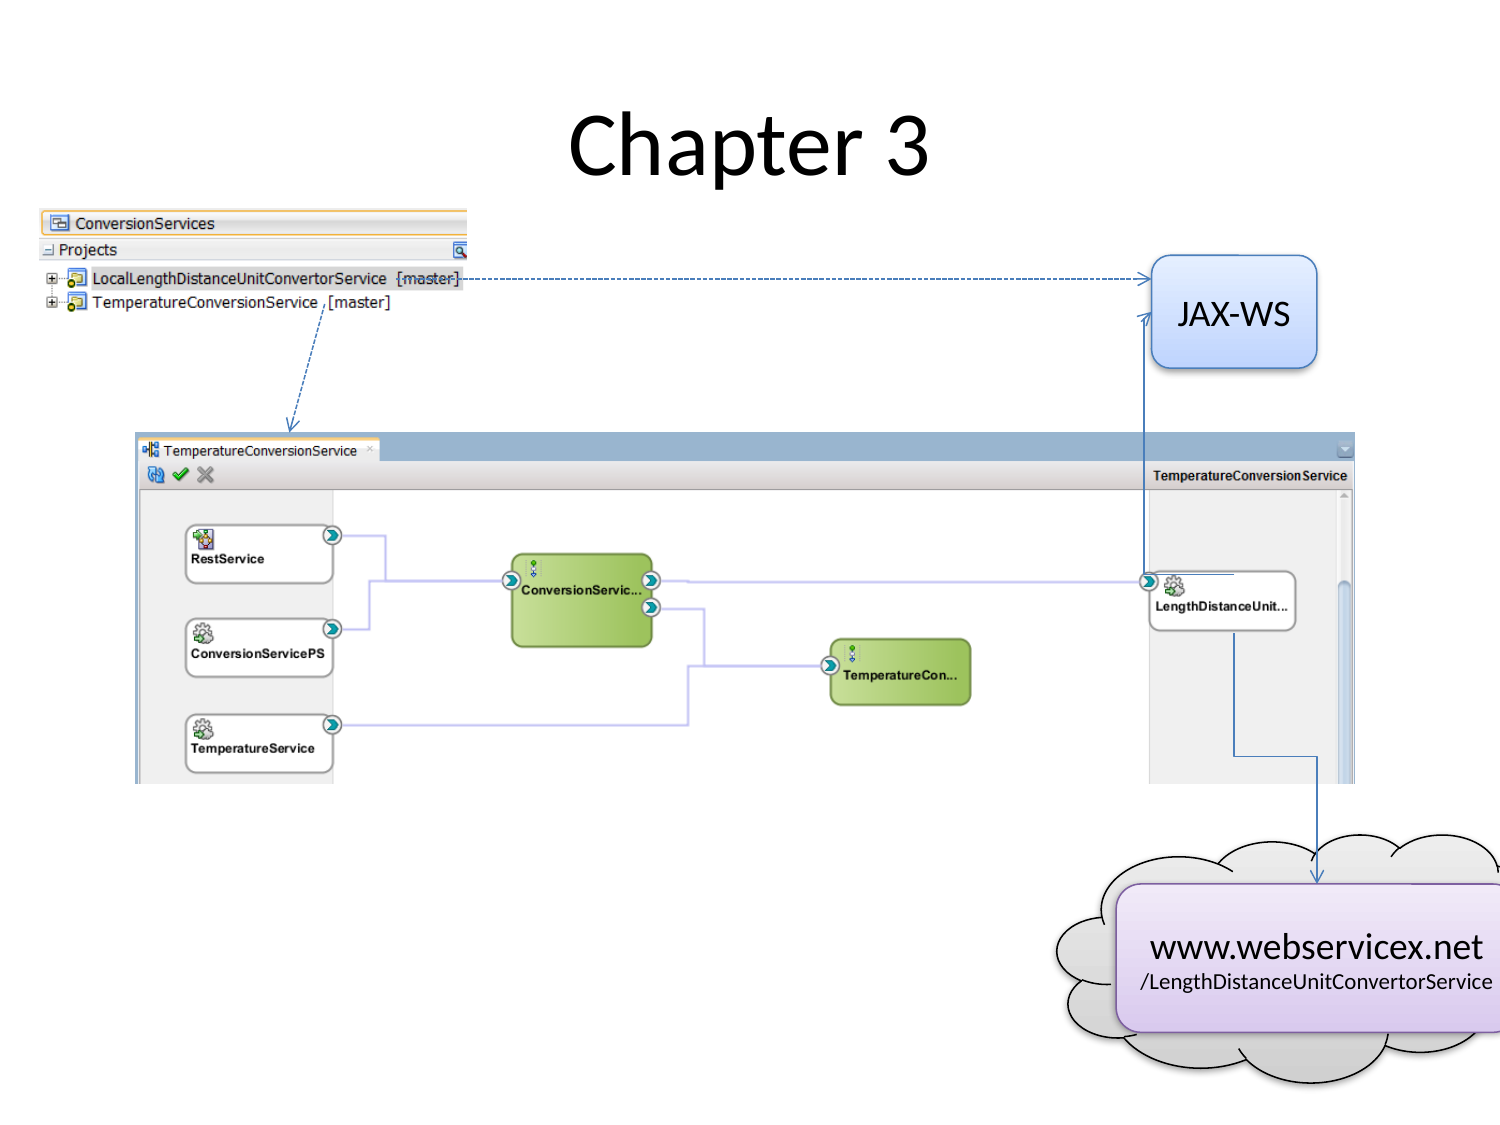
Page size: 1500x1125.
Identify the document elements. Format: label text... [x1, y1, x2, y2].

title Chapter 3 [75, 45, 1425, 233]
text_box JAX-WS [1150, 254, 1318, 369]
text_box [1055, 841, 1469, 1084]
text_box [1150, 717, 1402, 801]
text_box [1318, 834, 1500, 882]
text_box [1061, 401, 1325, 485]
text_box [288, 303, 325, 433]
text_box www.webservicex.net /LengthDistanceUnitConvertorService [1115, 883, 1500, 1034]
picture [135, 432, 1355, 784]
picture [39, 207, 468, 314]
